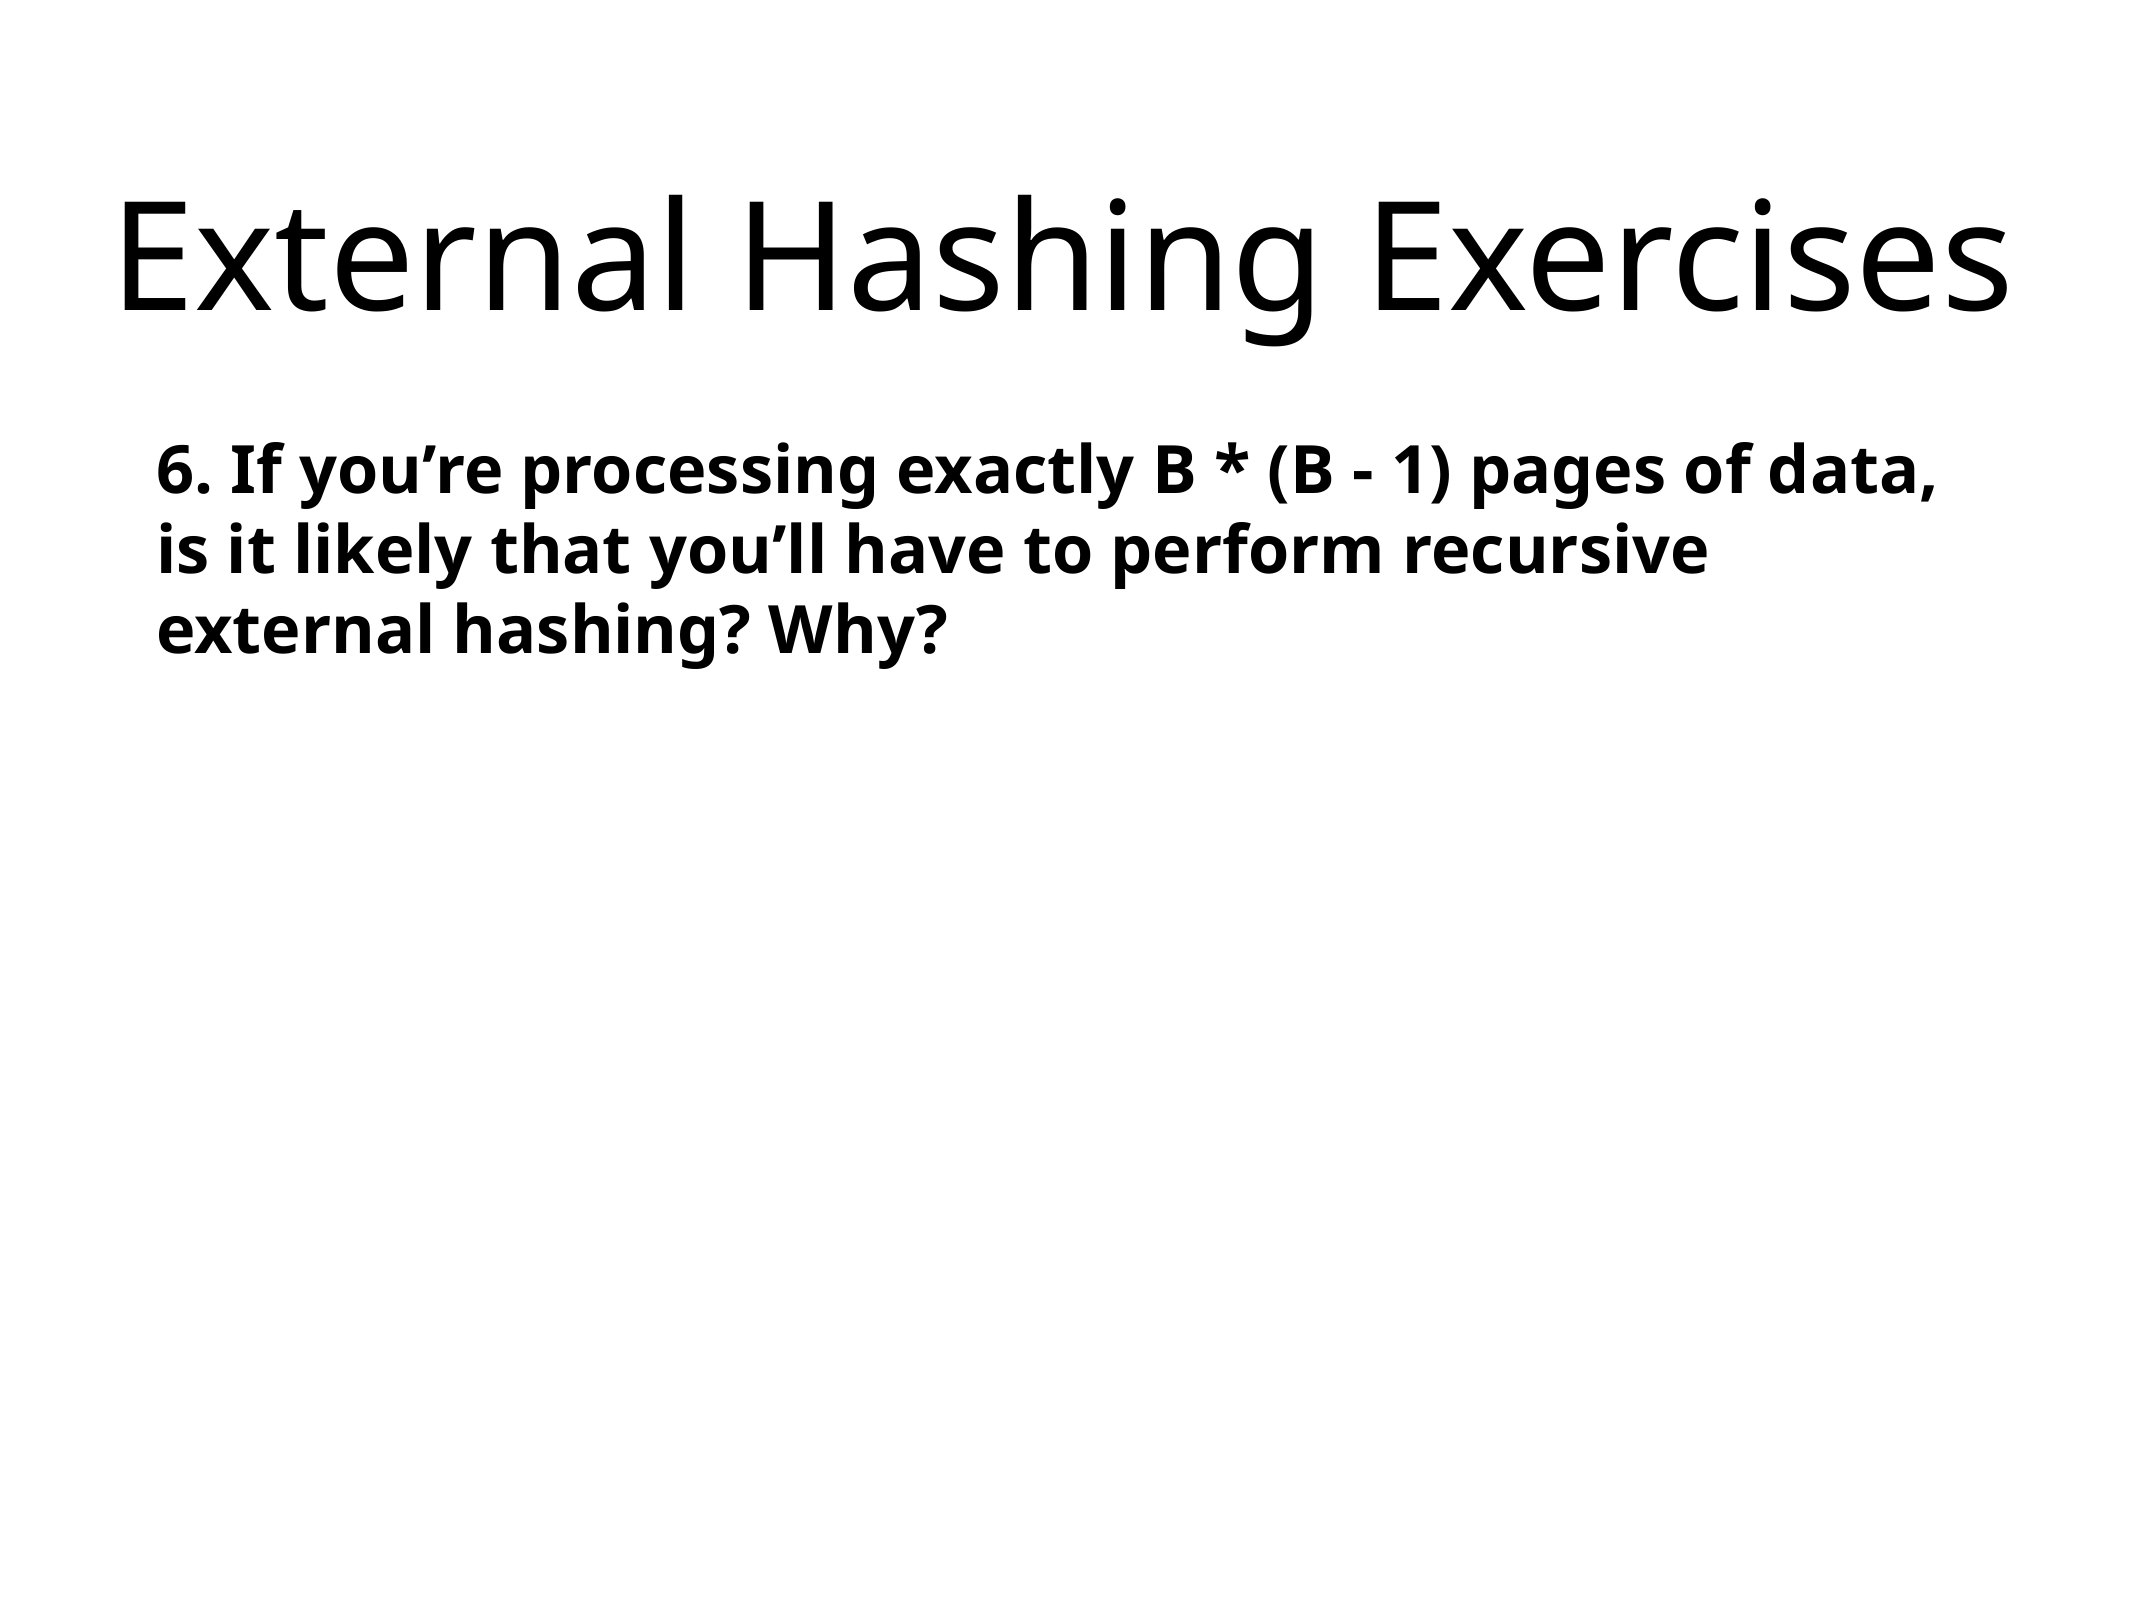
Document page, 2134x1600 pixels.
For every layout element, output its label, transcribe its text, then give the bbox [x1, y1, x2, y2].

list 6. If you’re processing exactly B * (B - 1) pages of data, is it likely that you’ll have to perform recursive external hashing? Why? [155, 426, 1978, 1459]
title External Hashing Exercises [97, 72, 2029, 428]
